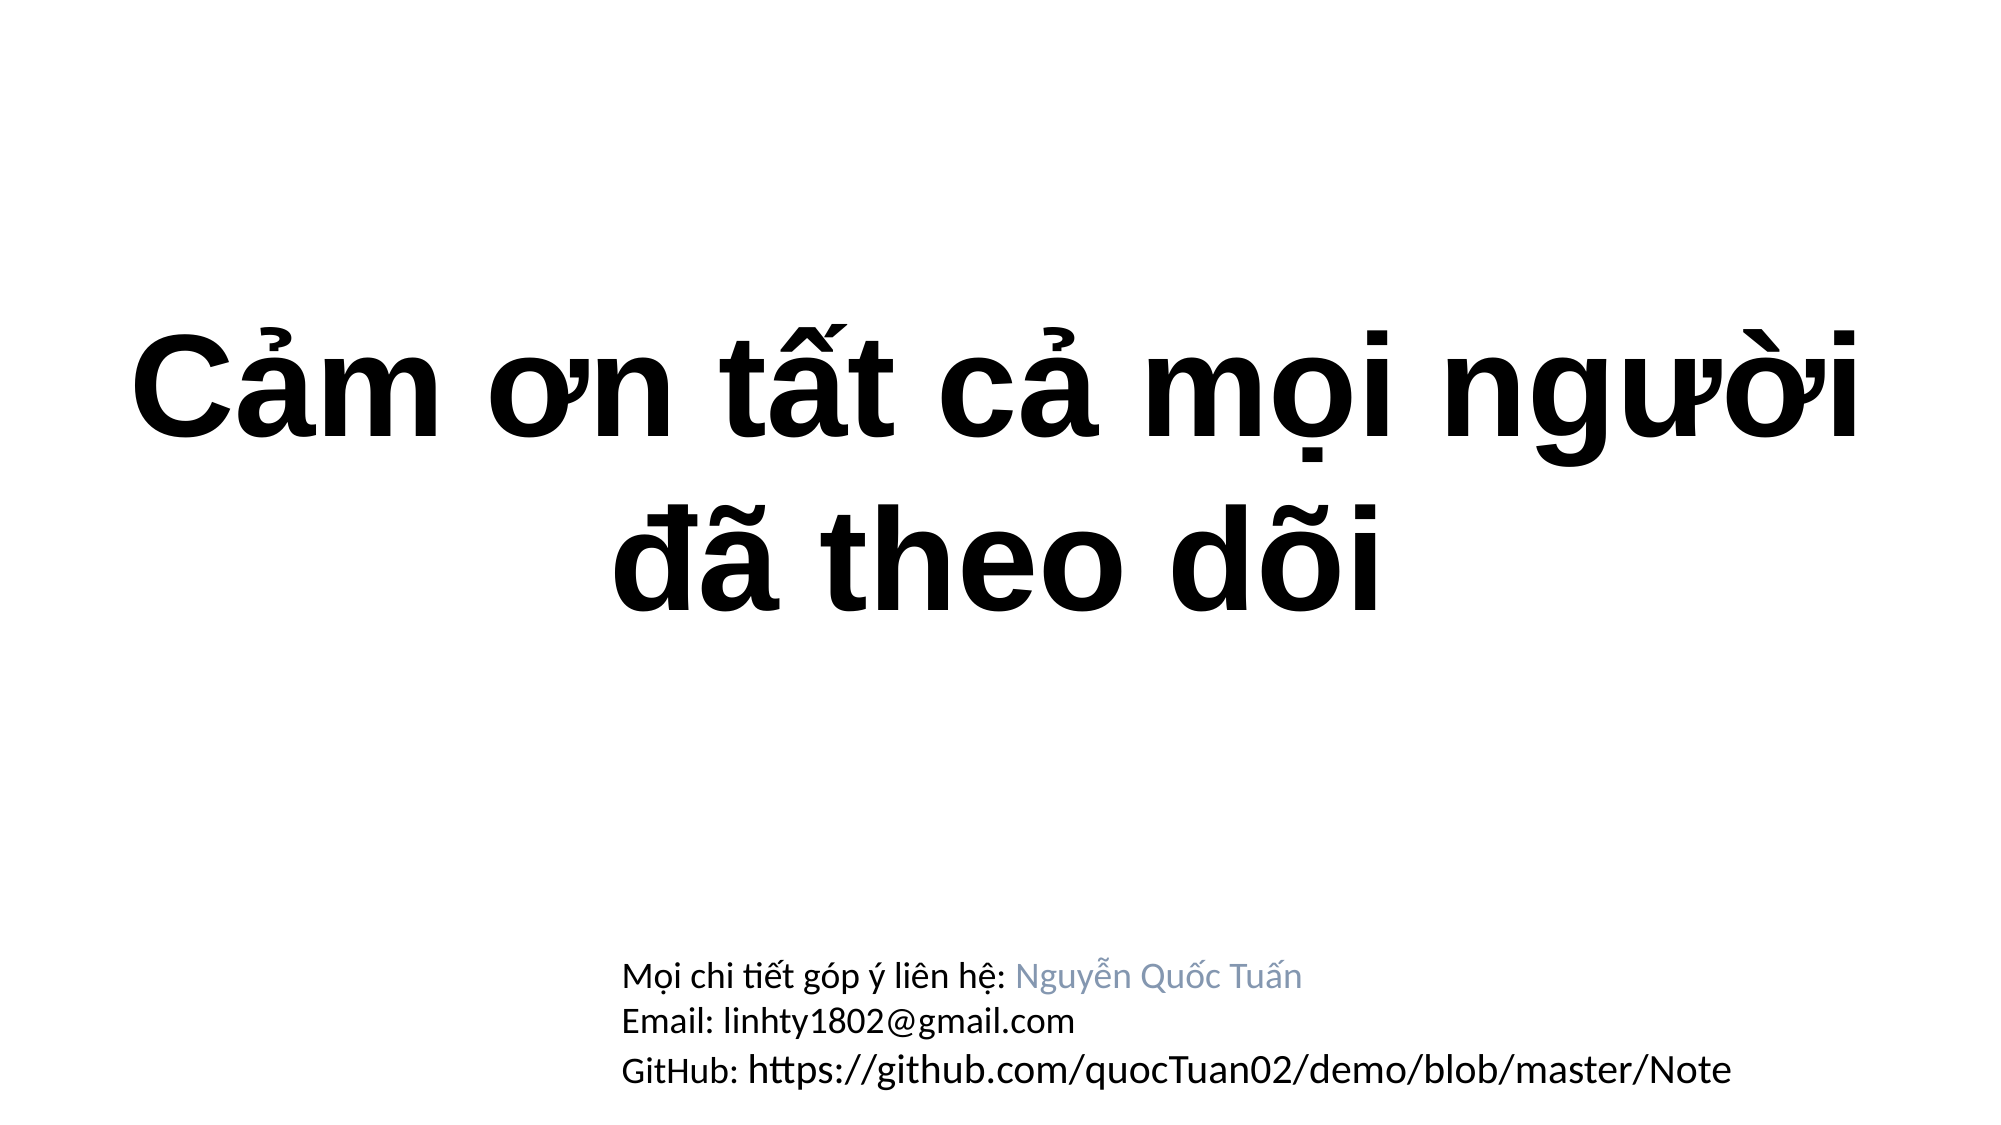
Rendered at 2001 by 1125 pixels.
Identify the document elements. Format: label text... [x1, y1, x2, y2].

text_box Mọi chi tiết góp ý liên hệ: Nguyễn Quốc Tuấn Email: linhty1802@gmail.com GitHub: https://github.com/quocTuan02/demo/blob/master/Note [606, 944, 2000, 1099]
text_box Cảm ơn tất cả mọi người đã theo dõi [104, 282, 1892, 648]
